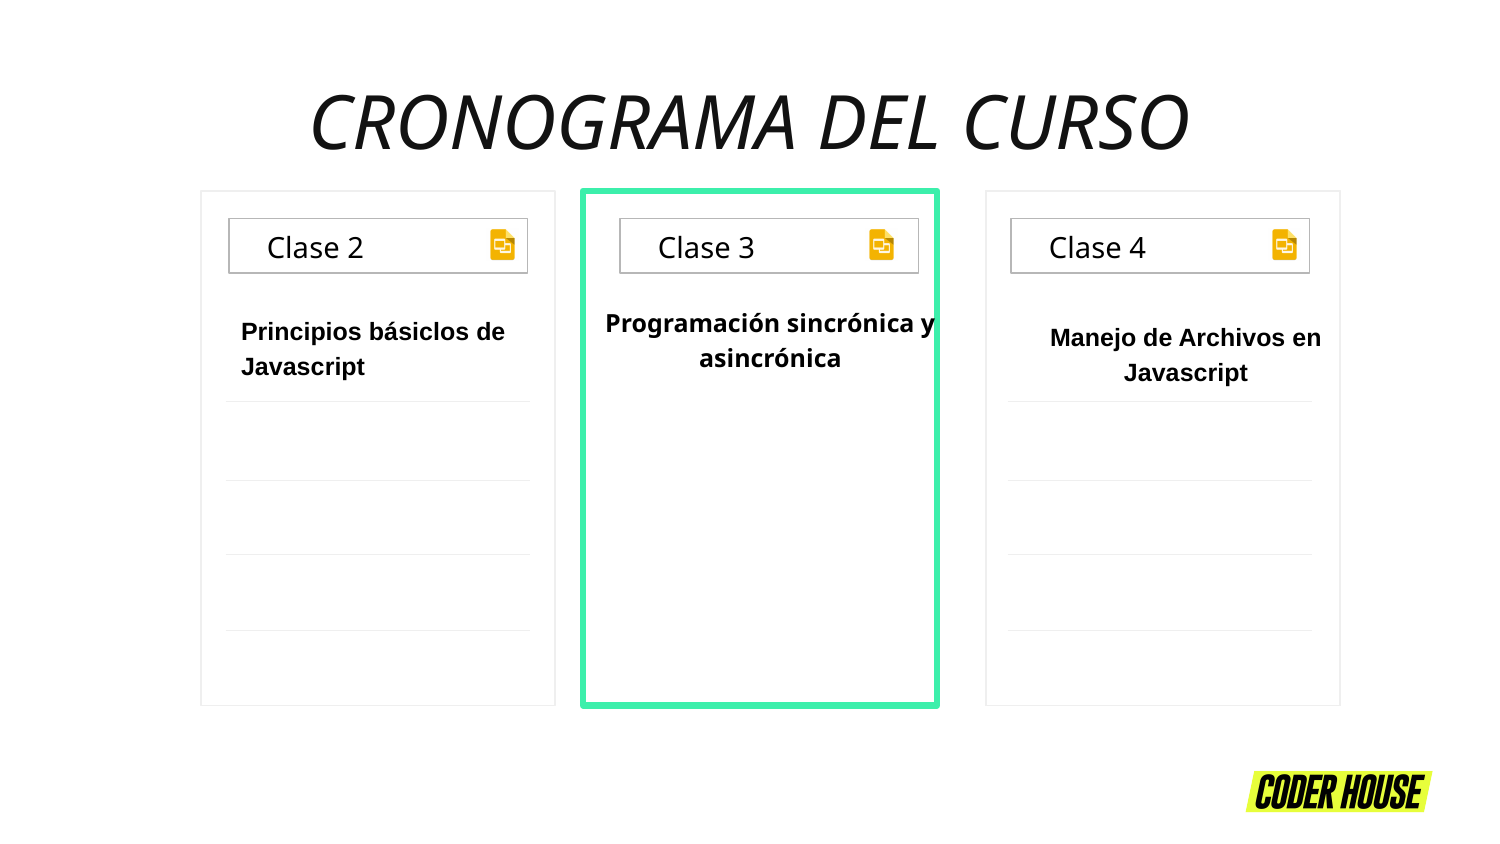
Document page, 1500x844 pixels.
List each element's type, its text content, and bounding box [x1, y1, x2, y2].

text_box [455, 218, 528, 273]
text_box [583, 201, 937, 706]
text_box [1237, 218, 1310, 273]
text_box [1010, 218, 1033, 273]
picture [486, 227, 520, 261]
text_box Principios básiclos de Javascript [226, 296, 531, 366]
picture [865, 227, 898, 261]
picture [1268, 227, 1301, 261]
text_box [619, 218, 642, 273]
text_box [228, 218, 251, 273]
text_box Clase 3 [642, 214, 846, 275]
text_box Clase 2 [251, 214, 455, 275]
text_box CRONOGRAMA DEL CURSO [229, 37, 1271, 201]
text_box [985, 190, 1340, 706]
text_box Clase 4 [1033, 214, 1237, 275]
text_box [201, 190, 556, 706]
text_box Manejo de Archivos en Javascript [1033, 302, 1339, 372]
text_box Programación sincrónica y asincrónica [586, 288, 955, 358]
picture [1241, 764, 1437, 819]
text_box [846, 218, 919, 273]
